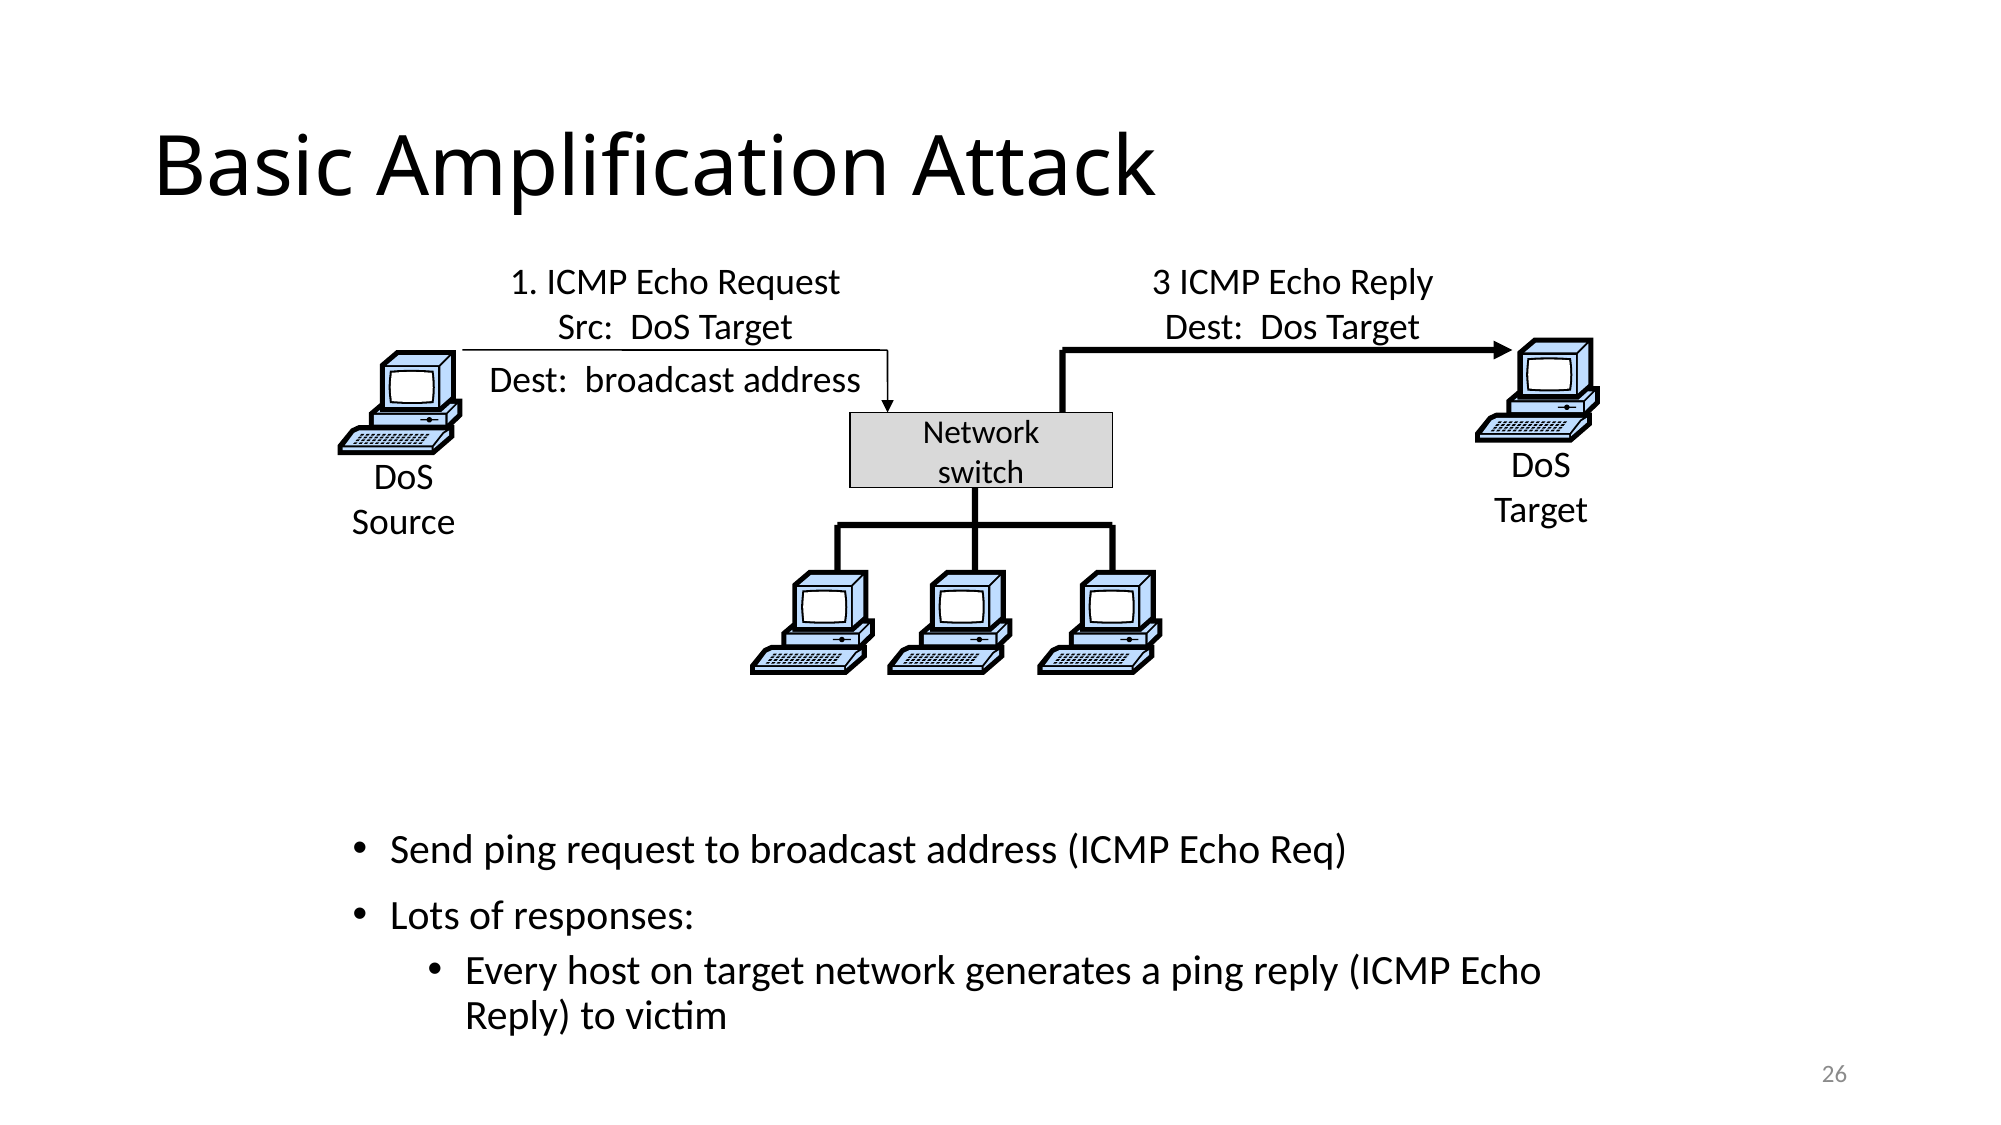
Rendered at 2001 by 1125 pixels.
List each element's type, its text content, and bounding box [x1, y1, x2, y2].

picture [1037, 569, 1163, 675]
picture [337, 349, 463, 456]
text_box DoS Source [336, 444, 471, 550]
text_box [1062, 249, 1513, 413]
text_box DoS Target [1479, 432, 1603, 537]
text_box Network switch [849, 412, 1113, 488]
picture [749, 569, 875, 675]
picture [887, 569, 1013, 675]
slide_number 26 [1412, 1042, 1863, 1103]
list Send ping request to broadcast address (ICMP Echo Req) Lots of responses: Every host on target network generates a ping reply (ICMP Echo Reply) to victim [337, 262, 1625, 1091]
picture [1474, 337, 1601, 443]
title Basic Amplification Attack [137, 59, 1863, 278]
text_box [462, 249, 888, 413]
